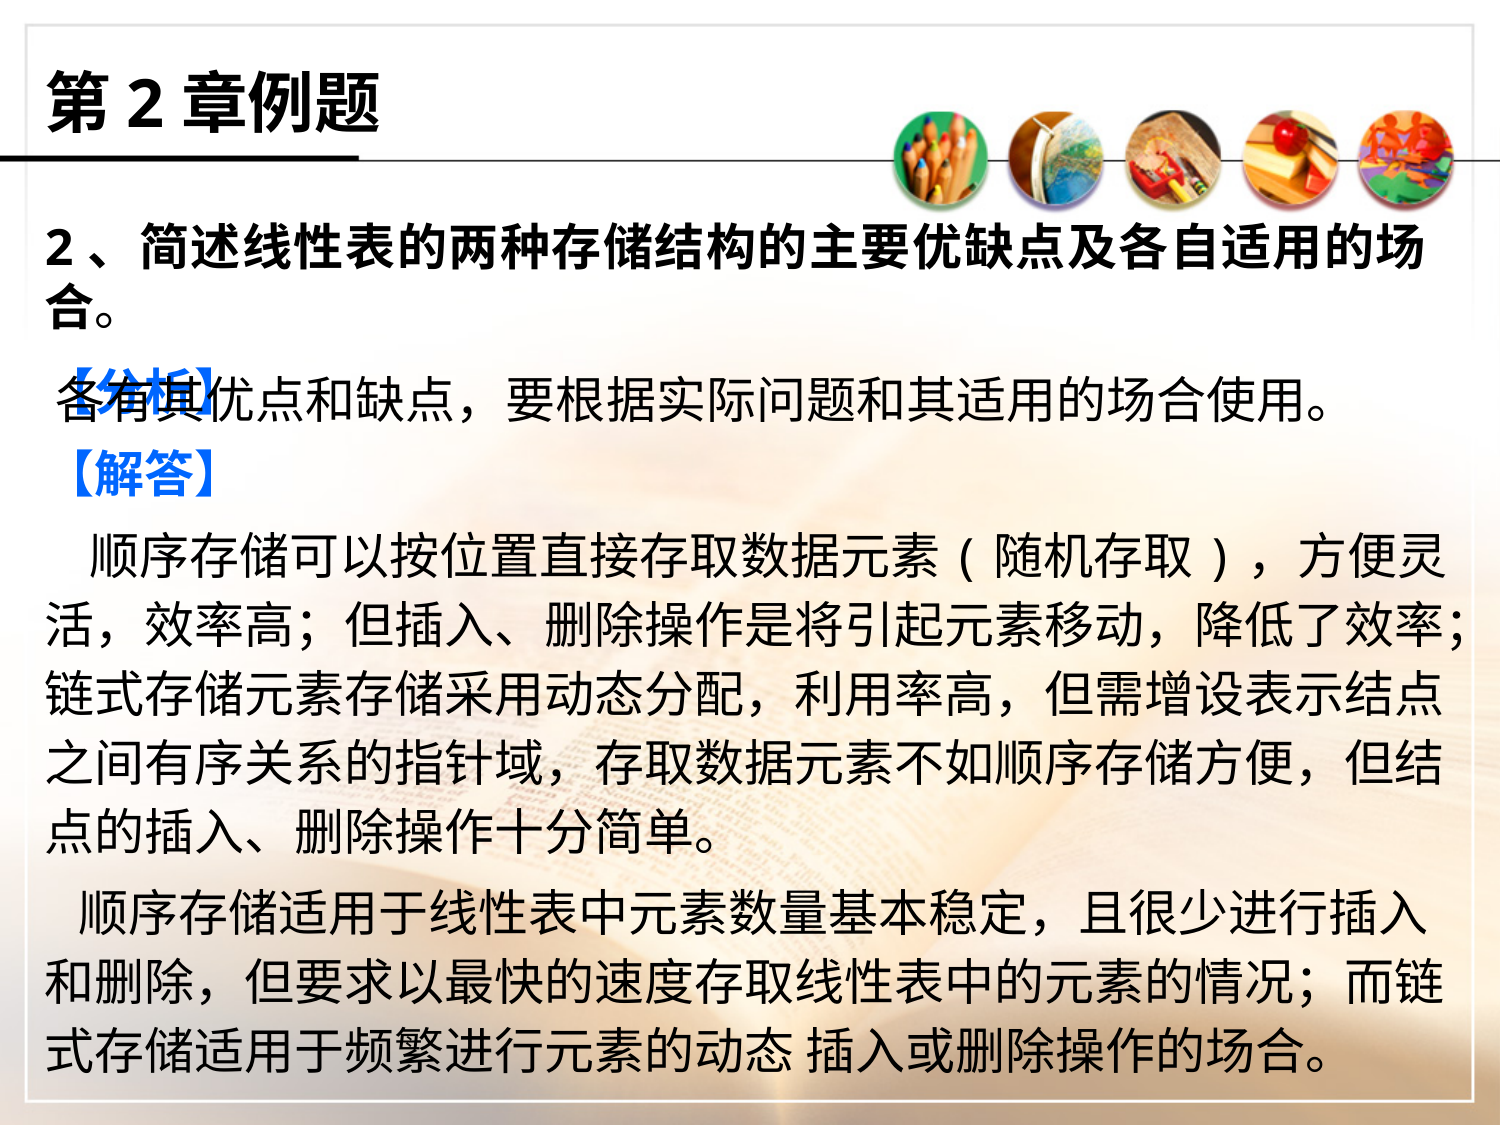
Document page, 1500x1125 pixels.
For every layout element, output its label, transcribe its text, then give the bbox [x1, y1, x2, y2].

text_box 2、简述线性表的两种存储结构的主要优缺点及各自适用的场合。 【分析】 [29, 208, 1442, 428]
text_box 【解答】 顺序存储可以按位置直接存取数据元素(随机存取)，方便灵活，效率高；但插入、删除操作是将引起元素移动，降低了效率；链式存储元素存储采用动态分配，利用率高，但需增设表示结点之间有序关系的指针域，存取数据元素不如顺序存储方便，但结点的插入、删除操作十分简单。 顺序存储适用于线性表中元素数量基本稳定，且很少进行插入和删除，但要求以最快的速度存取线性表中的元素的情况；而链式存储适用于频繁进行元素的动态 插入或删除操作的场合。 [29, 435, 1467, 1088]
text_box 第2章例题 [29, 54, 1292, 148]
picture [0, 0, 1500, 1125]
text_box 各有其优点和缺点，要根据实际问题和其适用的场合使用。 [41, 361, 1404, 437]
